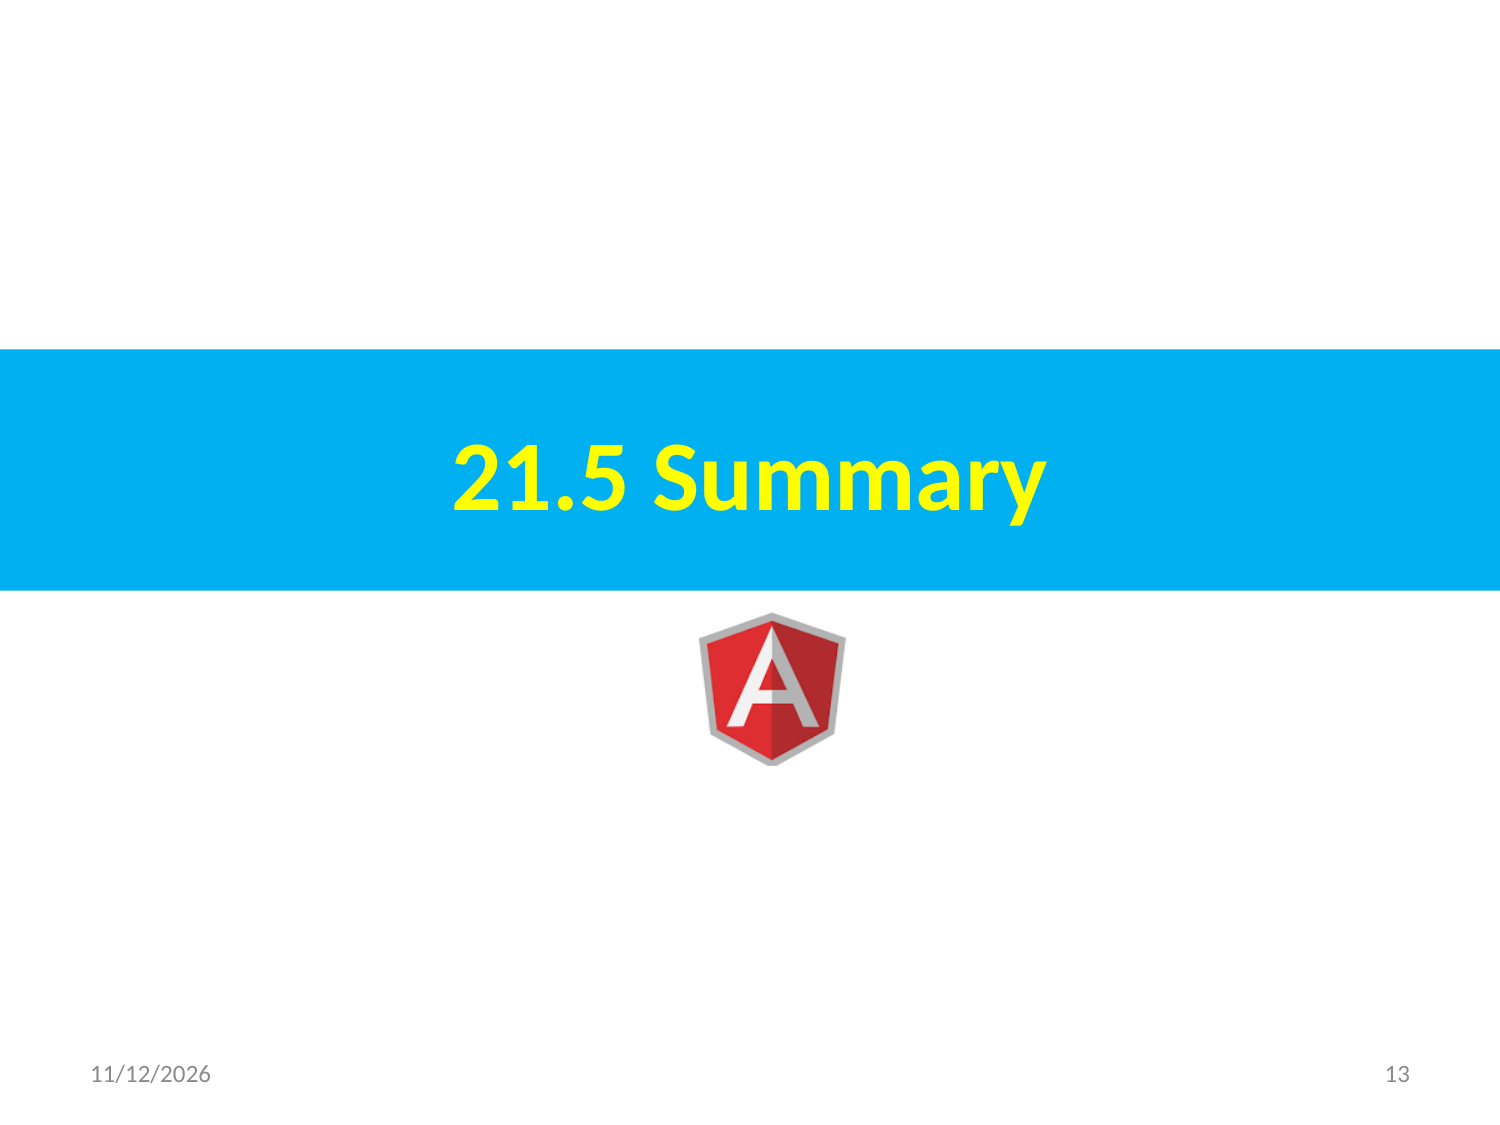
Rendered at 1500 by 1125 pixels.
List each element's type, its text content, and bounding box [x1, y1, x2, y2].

picture [694, 609, 846, 771]
slide_number 13 [1074, 1042, 1425, 1103]
title 21.5 Summary [0, 349, 1500, 591]
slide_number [75, 1042, 425, 1103]
